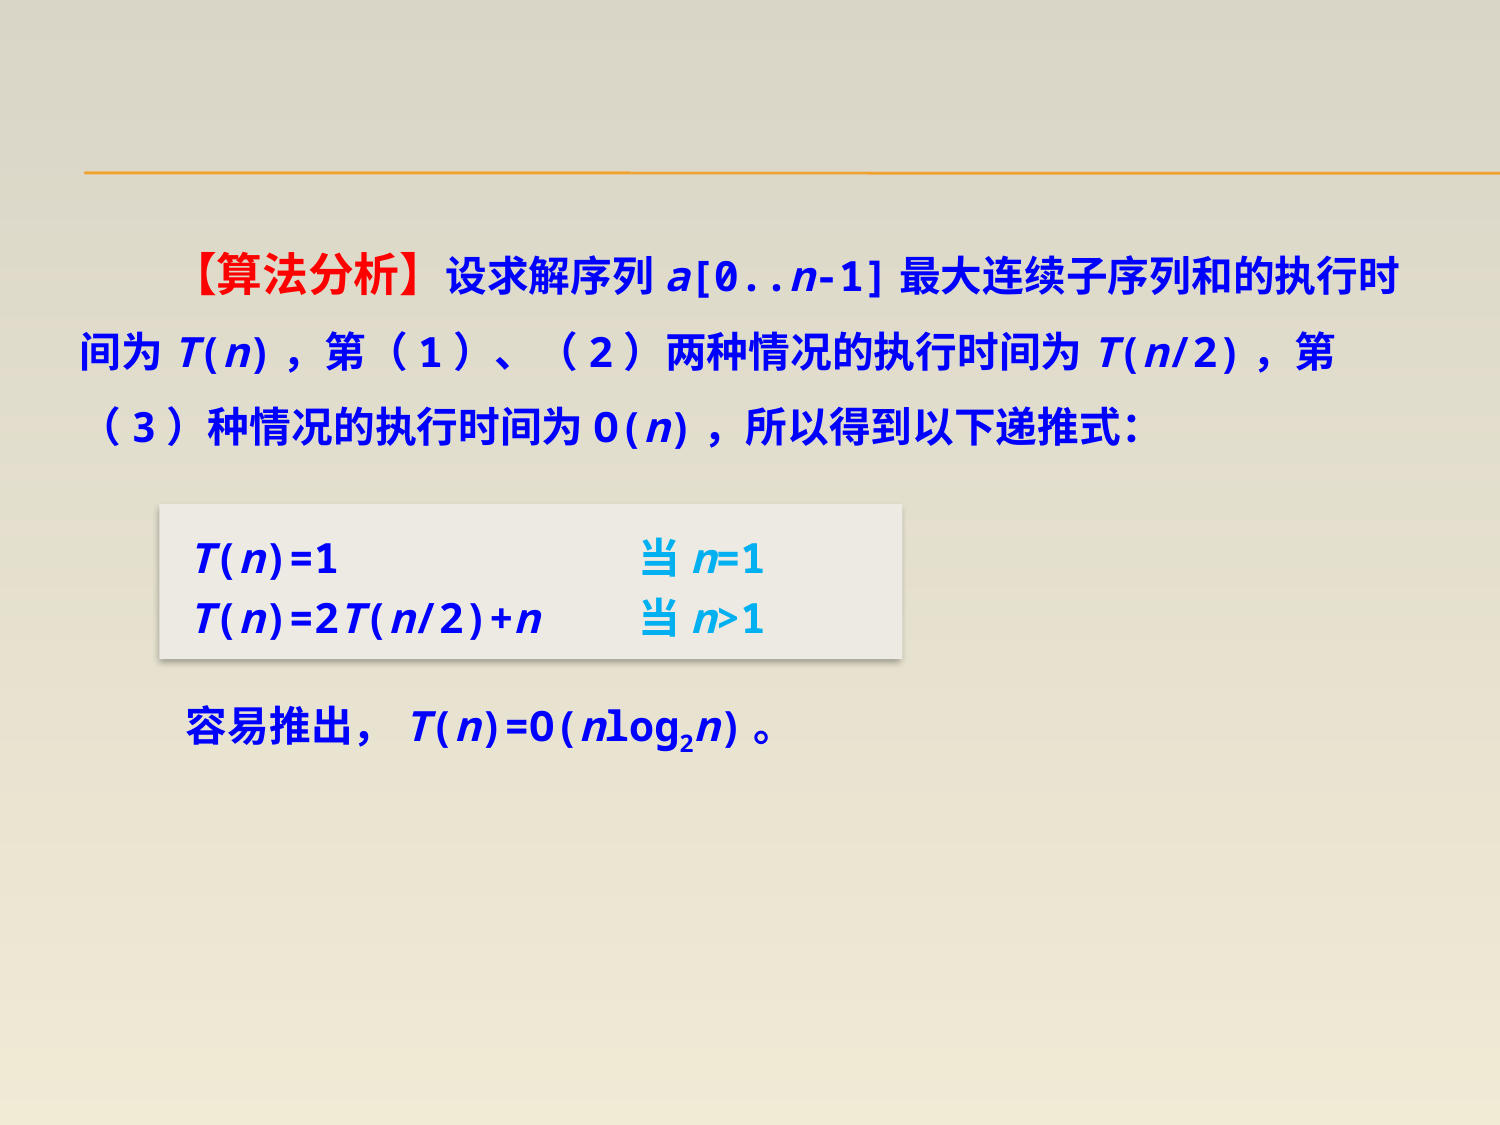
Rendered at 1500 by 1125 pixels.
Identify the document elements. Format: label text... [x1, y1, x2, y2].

text_box T(n)=1 当n=1 T(n)=2T(n/2)+n 当n>1 [159, 503, 903, 660]
text_box 容易推出，T(n)=O(nlog2n)。 [171, 692, 1187, 765]
text_box 【算法分析】设求解序列a[0..n-1]最大连续子序列和的执行时间为T(n)，第（1）、（2）两种情况的执行时间为T(n/2)，第（3）种情况的执行时间为O(n)，所以得到以下递推式： [64, 210, 1436, 459]
